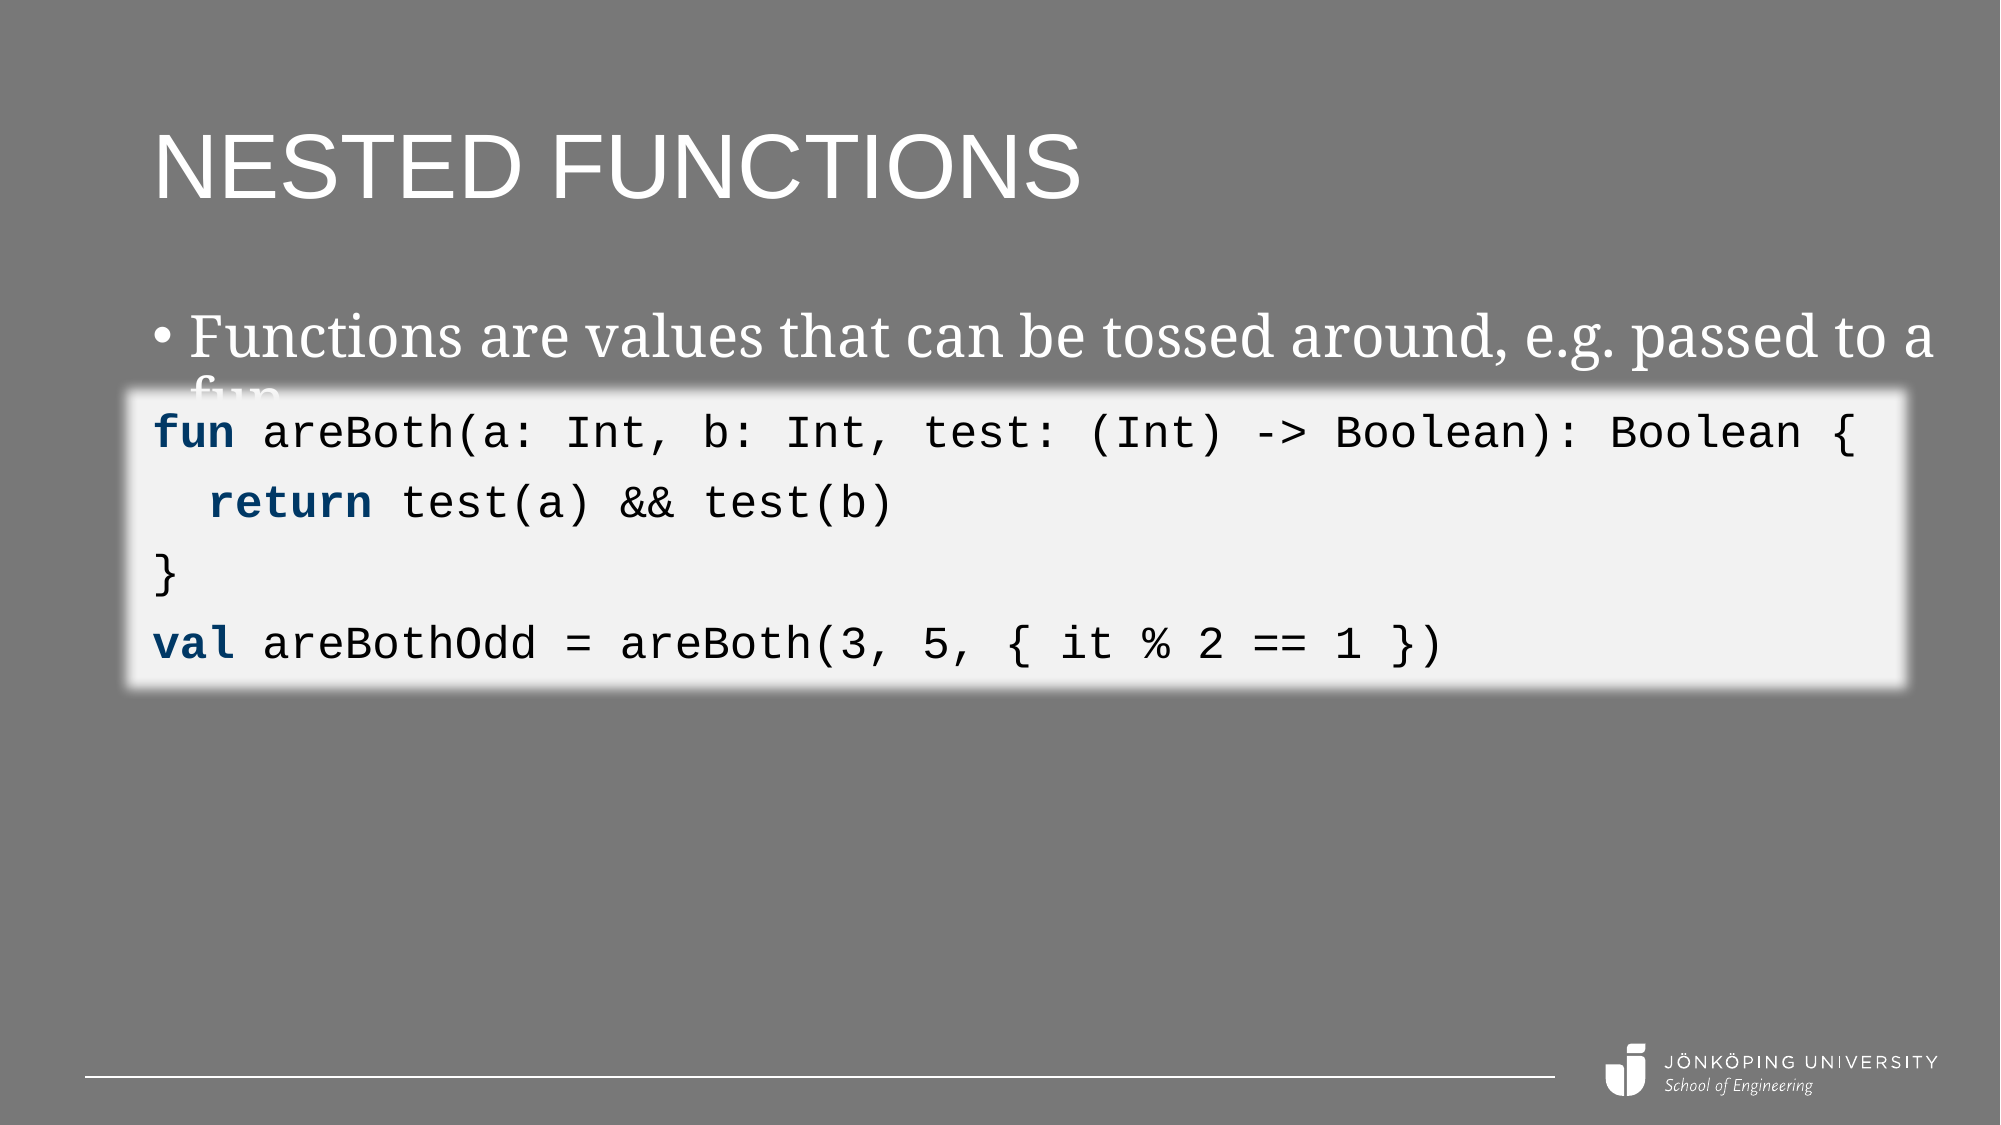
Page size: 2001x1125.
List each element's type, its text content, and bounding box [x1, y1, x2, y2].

text_box fun areBoth(a: Int, b: Int, test: (Int) -> Boolean): Boolean { return test(a) && test(b) } val areBothOdd = areBoth(3, 5, { it % 2 == 1 }) [137, 400, 1895, 676]
title Nested functions [137, 59, 1863, 278]
text_box Functions are values that can be tossed around, e.g. passed to a fun. [137, 299, 1974, 441]
